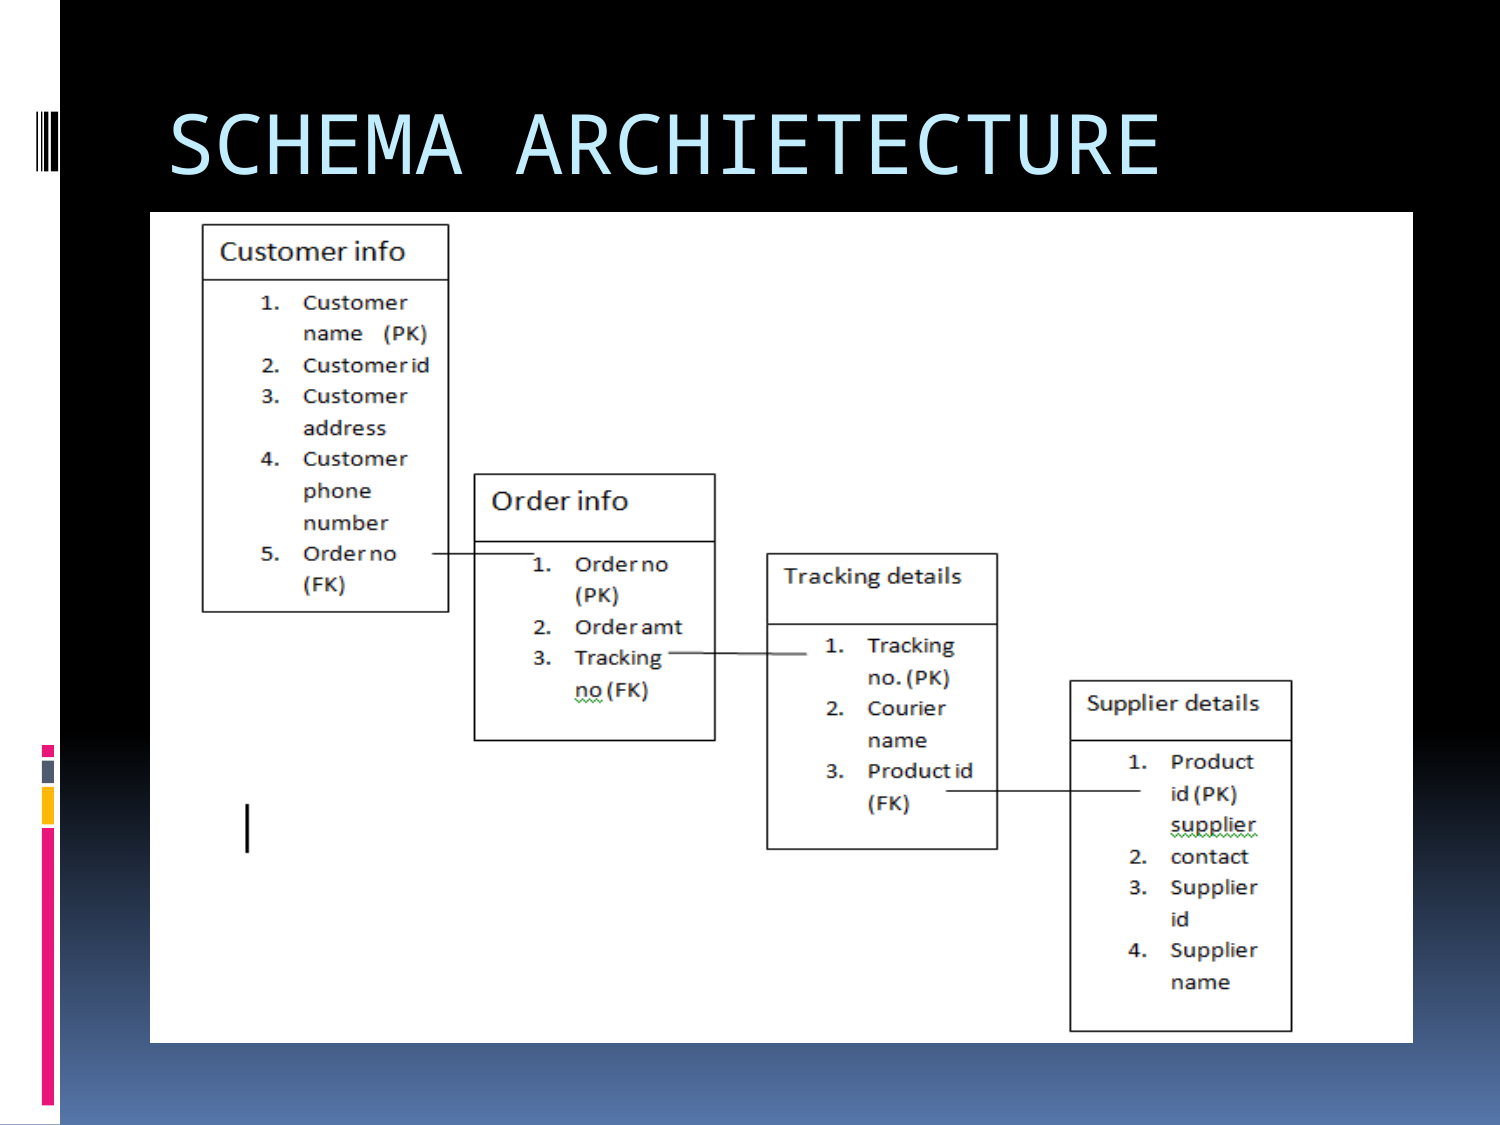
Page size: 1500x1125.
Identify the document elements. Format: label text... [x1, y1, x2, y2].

title SCHEMA ARCHIETECTURE [150, 83, 1425, 234]
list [149, 212, 1413, 1043]
